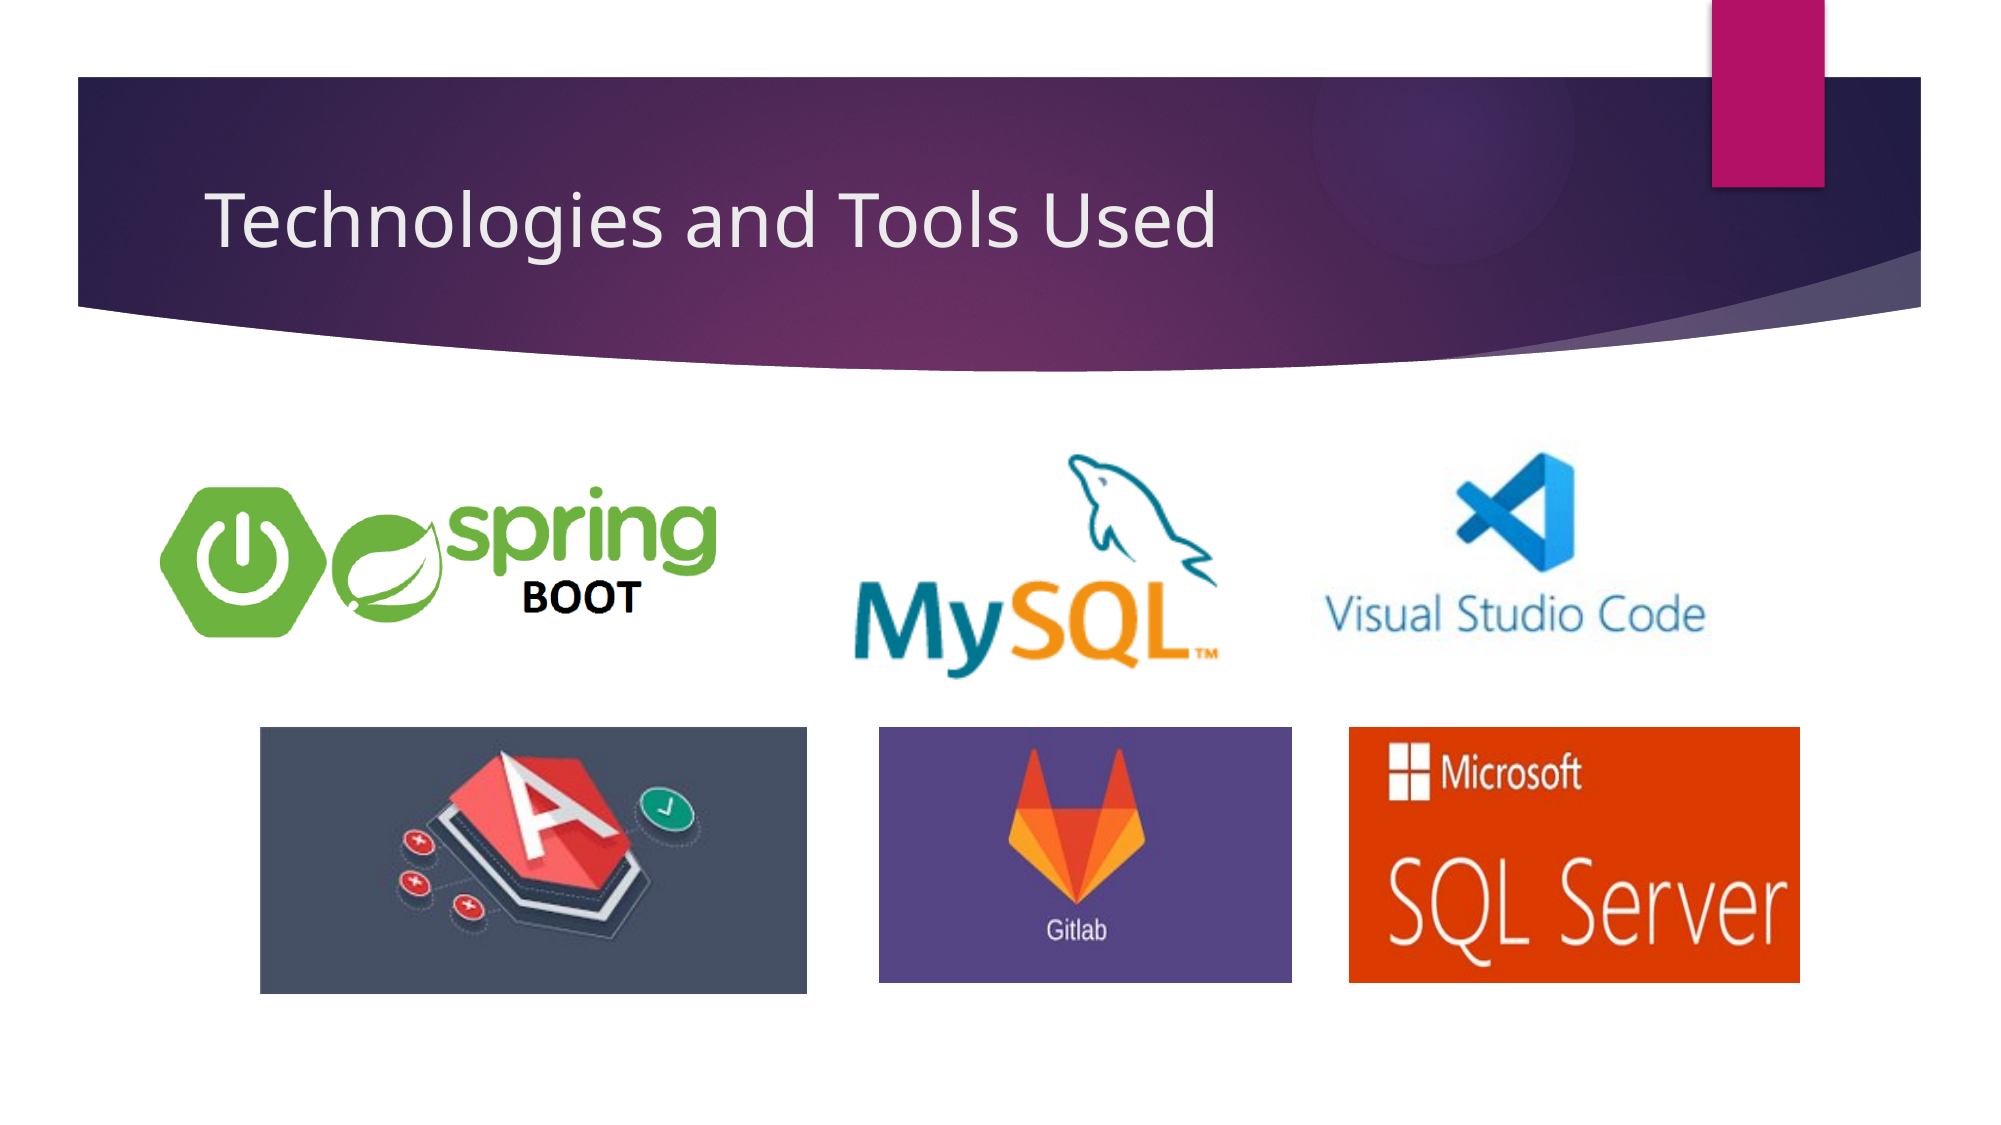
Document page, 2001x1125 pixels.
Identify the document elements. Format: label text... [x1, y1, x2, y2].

picture [845, 449, 1224, 683]
picture [260, 727, 807, 995]
picture [879, 727, 1292, 984]
picture [156, 429, 718, 696]
picture [1349, 727, 1800, 983]
picture [1310, 413, 1761, 673]
title Technologies and Tools Used [189, 159, 1627, 276]
